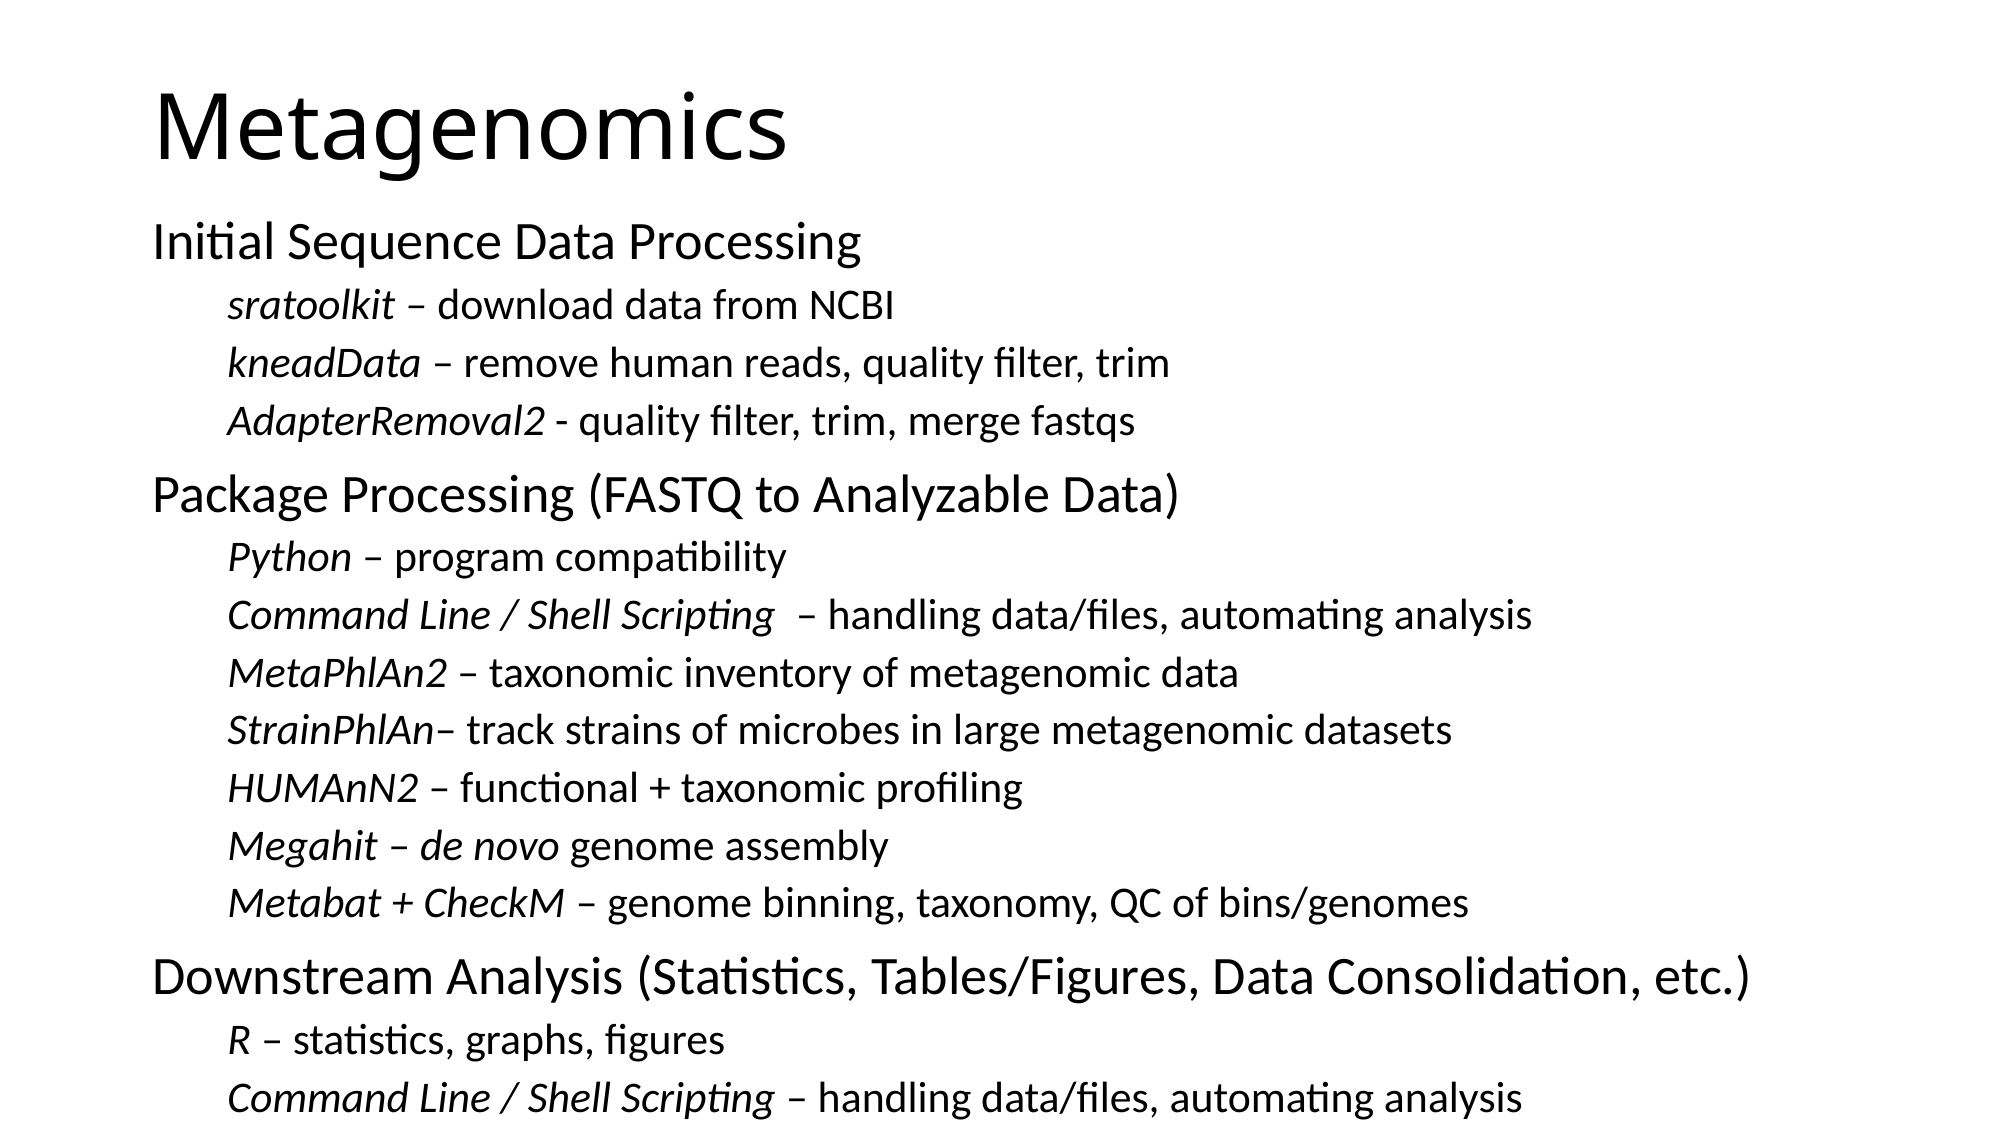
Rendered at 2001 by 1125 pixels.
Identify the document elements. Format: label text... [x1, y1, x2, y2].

list Initial Sequence Data Processing sratoolkit – download data from NCBI kneadData – remove human reads, quality filter, trim AdapterRemoval2 - quality filter, trim, merge fastqs Package Processing (FASTQ to Analyzable Data) Python – program compatibility Command Line / Shell Scripting – handling data/files, automating analysis MetaPhlAn2 – taxonomic inventory of metagenomic data StrainPhlAn– track strains of microbes in large metagenomic datasets HUMAnN2 – functional + taxonomic profiling Megahit – de novo genome assembly Metabat + CheckM – genome binning, taxonomy, QC of bins/genomes Downstream Analysis (Statistics, Tables/Figures, Data Consolidation, etc.) R – statistics, graphs, figures Command Line / Shell Scripting – handling data/files, automating analysis [137, 205, 1863, 920]
title Metagenomics [137, 21, 1863, 205]
